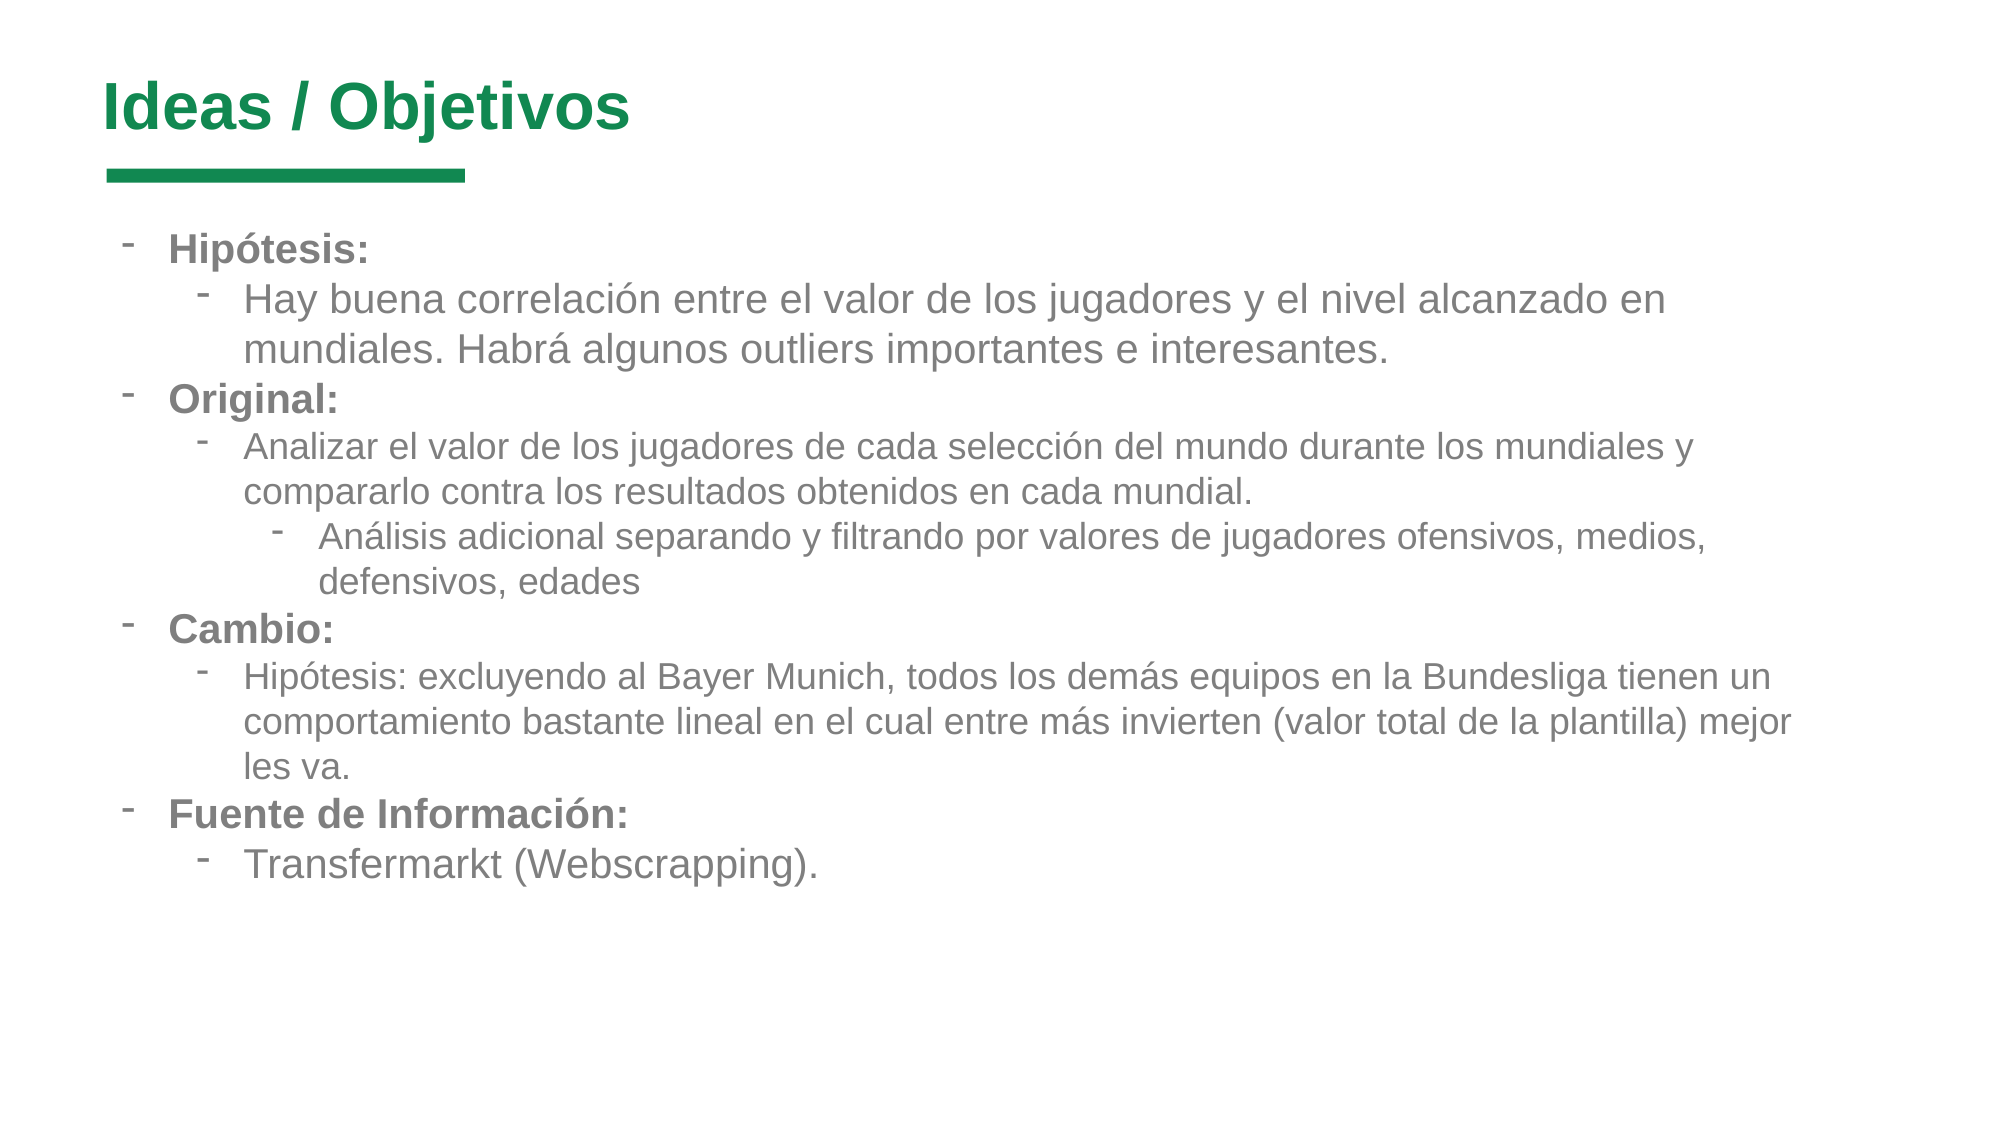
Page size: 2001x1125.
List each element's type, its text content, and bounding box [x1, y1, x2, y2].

text_box [106, 168, 466, 184]
text_box Ideas / Objetivos [88, 66, 1634, 152]
text_box Hipótesis: Hay buena correlación entre el valor de los jugadores y el nivel alcanzado en mundiales. Habrá algunos outliers importantes e interesantes. Original: Analizar el valor de los jugadores de cada selección del mundo durante los mundiales y compararlo contra los resultados obtenidos en cada mundial. Análisis adicional separando y filtrando por valores de jugadores ofensivos, medios, defensivos, edades Cambio: Hipótesis: excluyendo al Bayer Munich, todos los demás equipos en la Bundesliga tienen un comportamiento bastante lineal en el cual entre más invierten (valor total de la plantilla) mejor les va. Fuente de Información: Transfermarkt (Webscrapping). [106, 214, 1862, 895]
